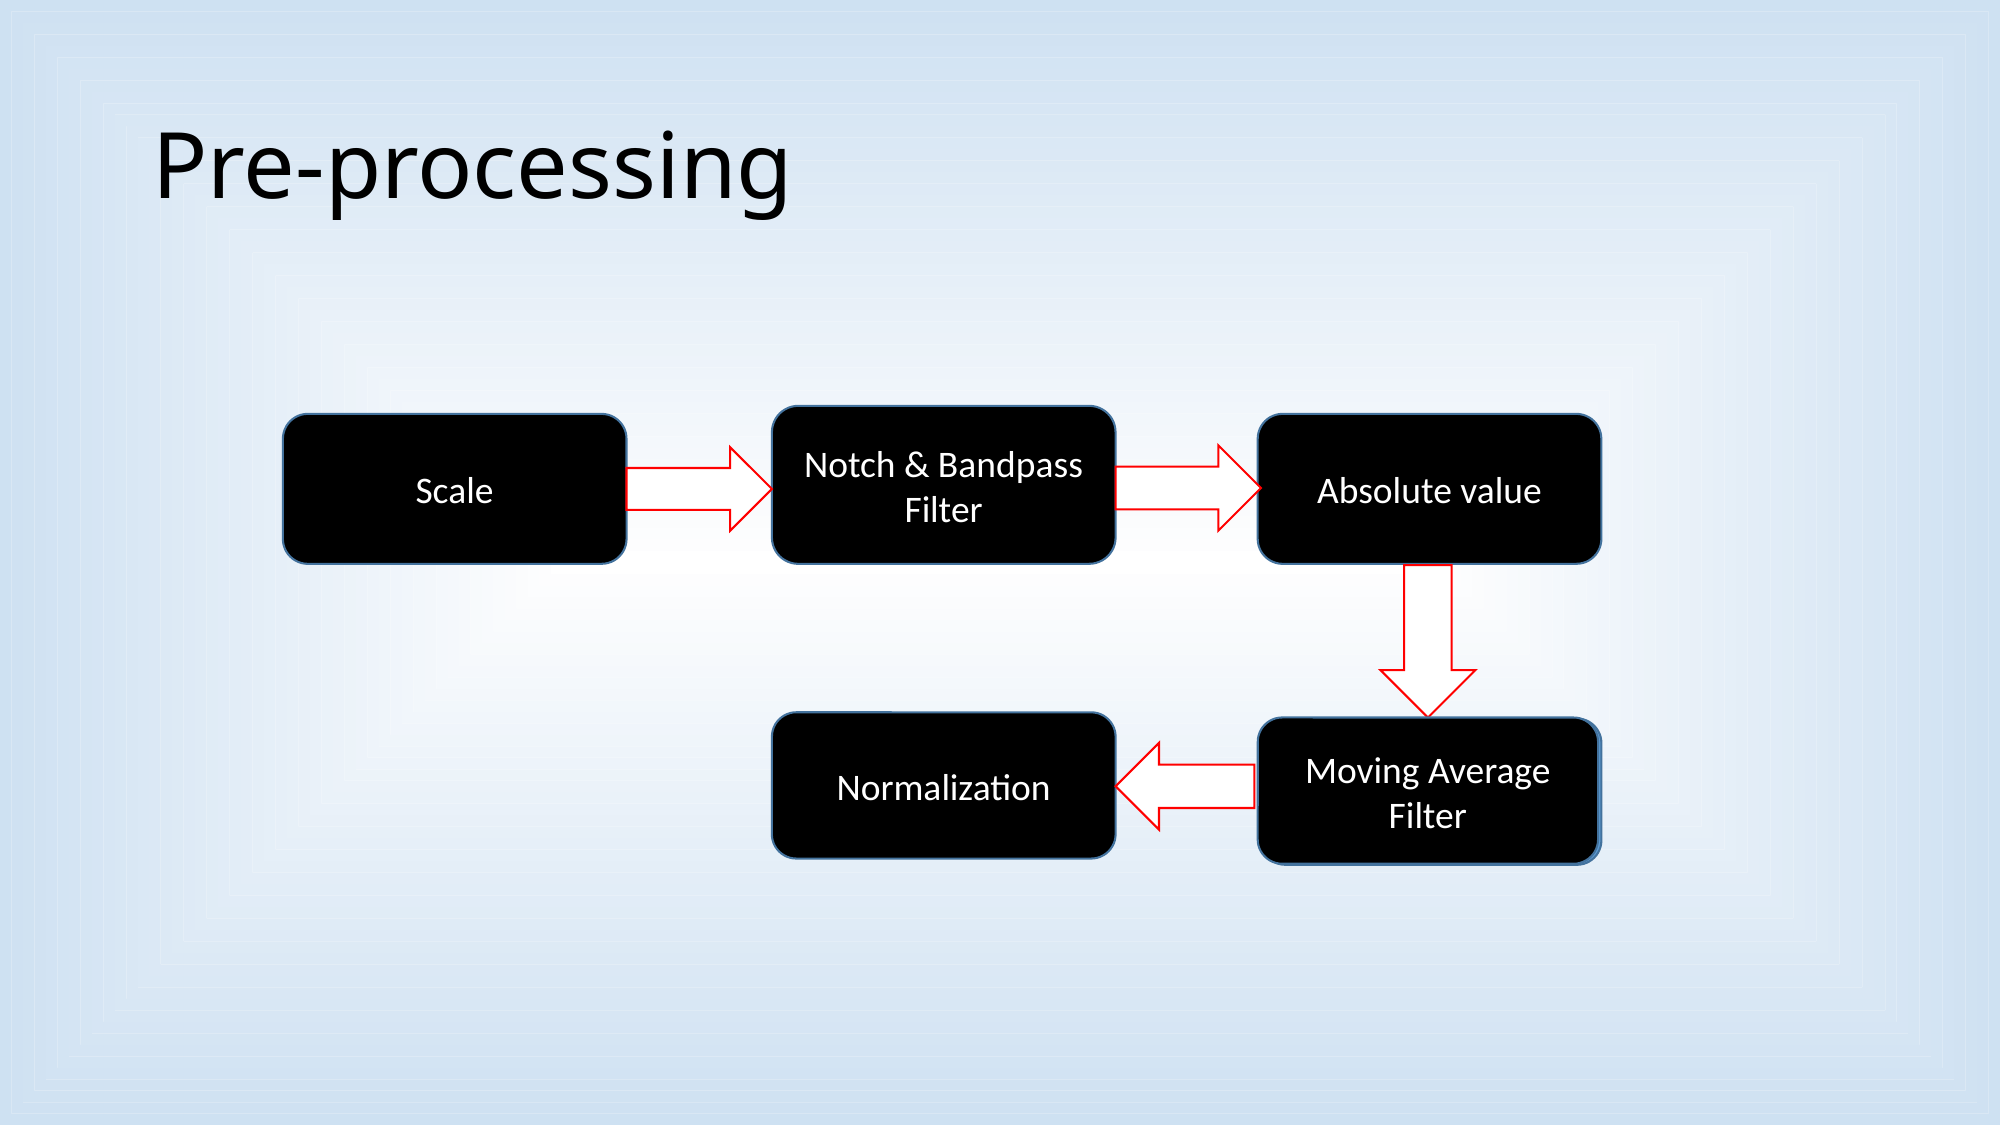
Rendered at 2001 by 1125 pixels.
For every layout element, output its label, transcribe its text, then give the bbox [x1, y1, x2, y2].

text_box [1114, 442, 1263, 534]
text_box Scale [281, 412, 628, 565]
text_box [1278, 720, 1603, 866]
text_box [625, 444, 774, 534]
text_box [1377, 564, 1478, 716]
text_box [1114, 740, 1256, 833]
text_box Absolute value [1256, 412, 1603, 565]
title Pre-processing [137, 59, 1863, 278]
text_box Moving Average Filter [1256, 716, 1600, 865]
text_box Normalization [770, 711, 1117, 860]
text_box Notch & Bandpass Filter [770, 404, 1117, 565]
